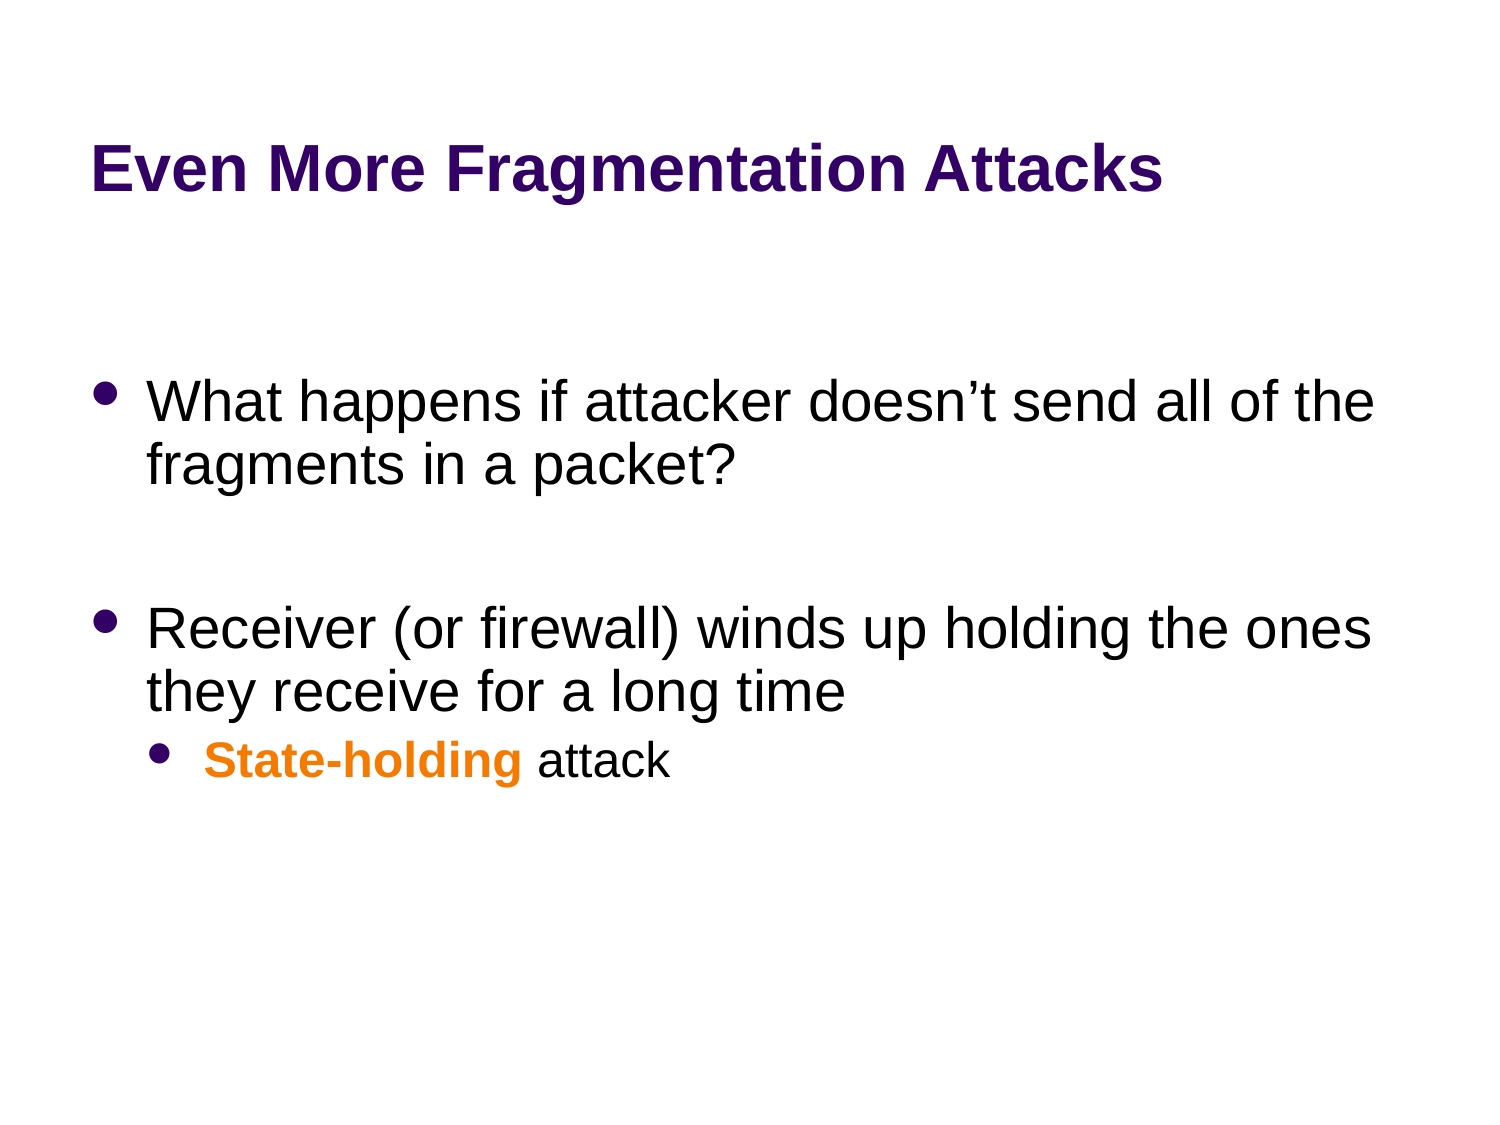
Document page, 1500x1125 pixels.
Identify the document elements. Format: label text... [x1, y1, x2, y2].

list What happens if attacker doesn’t send all of the fragments in a packet? Receiver (or firewall) winds up holding the ones they receive for a long time State-holding attack [75, 282, 1425, 1006]
title Even More Fragmentation Attacks [75, 20, 1425, 213]
